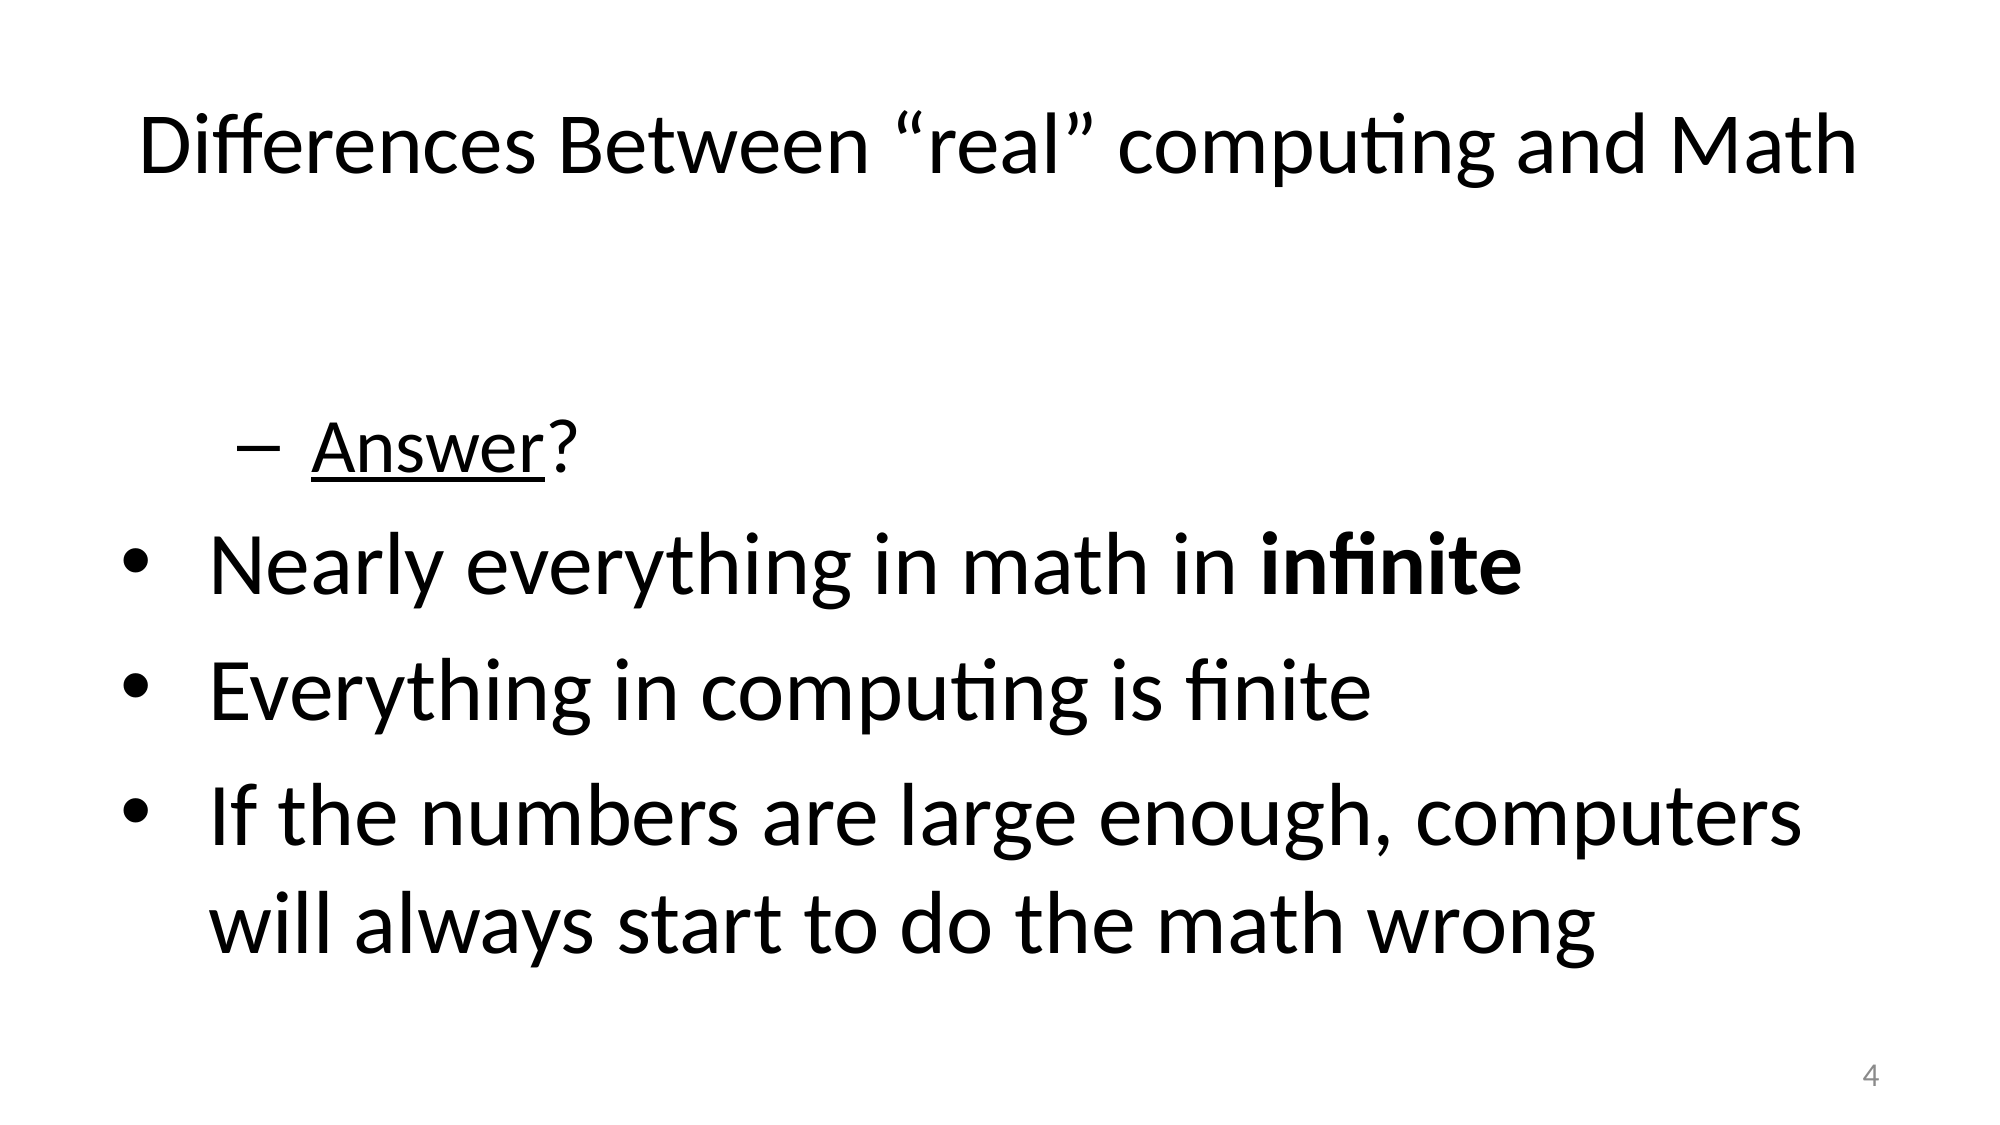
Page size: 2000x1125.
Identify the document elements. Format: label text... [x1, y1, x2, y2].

title Differences Between “real” computing and Math [99, 45, 1900, 233]
slide_number 4 [1432, 1042, 1900, 1103]
